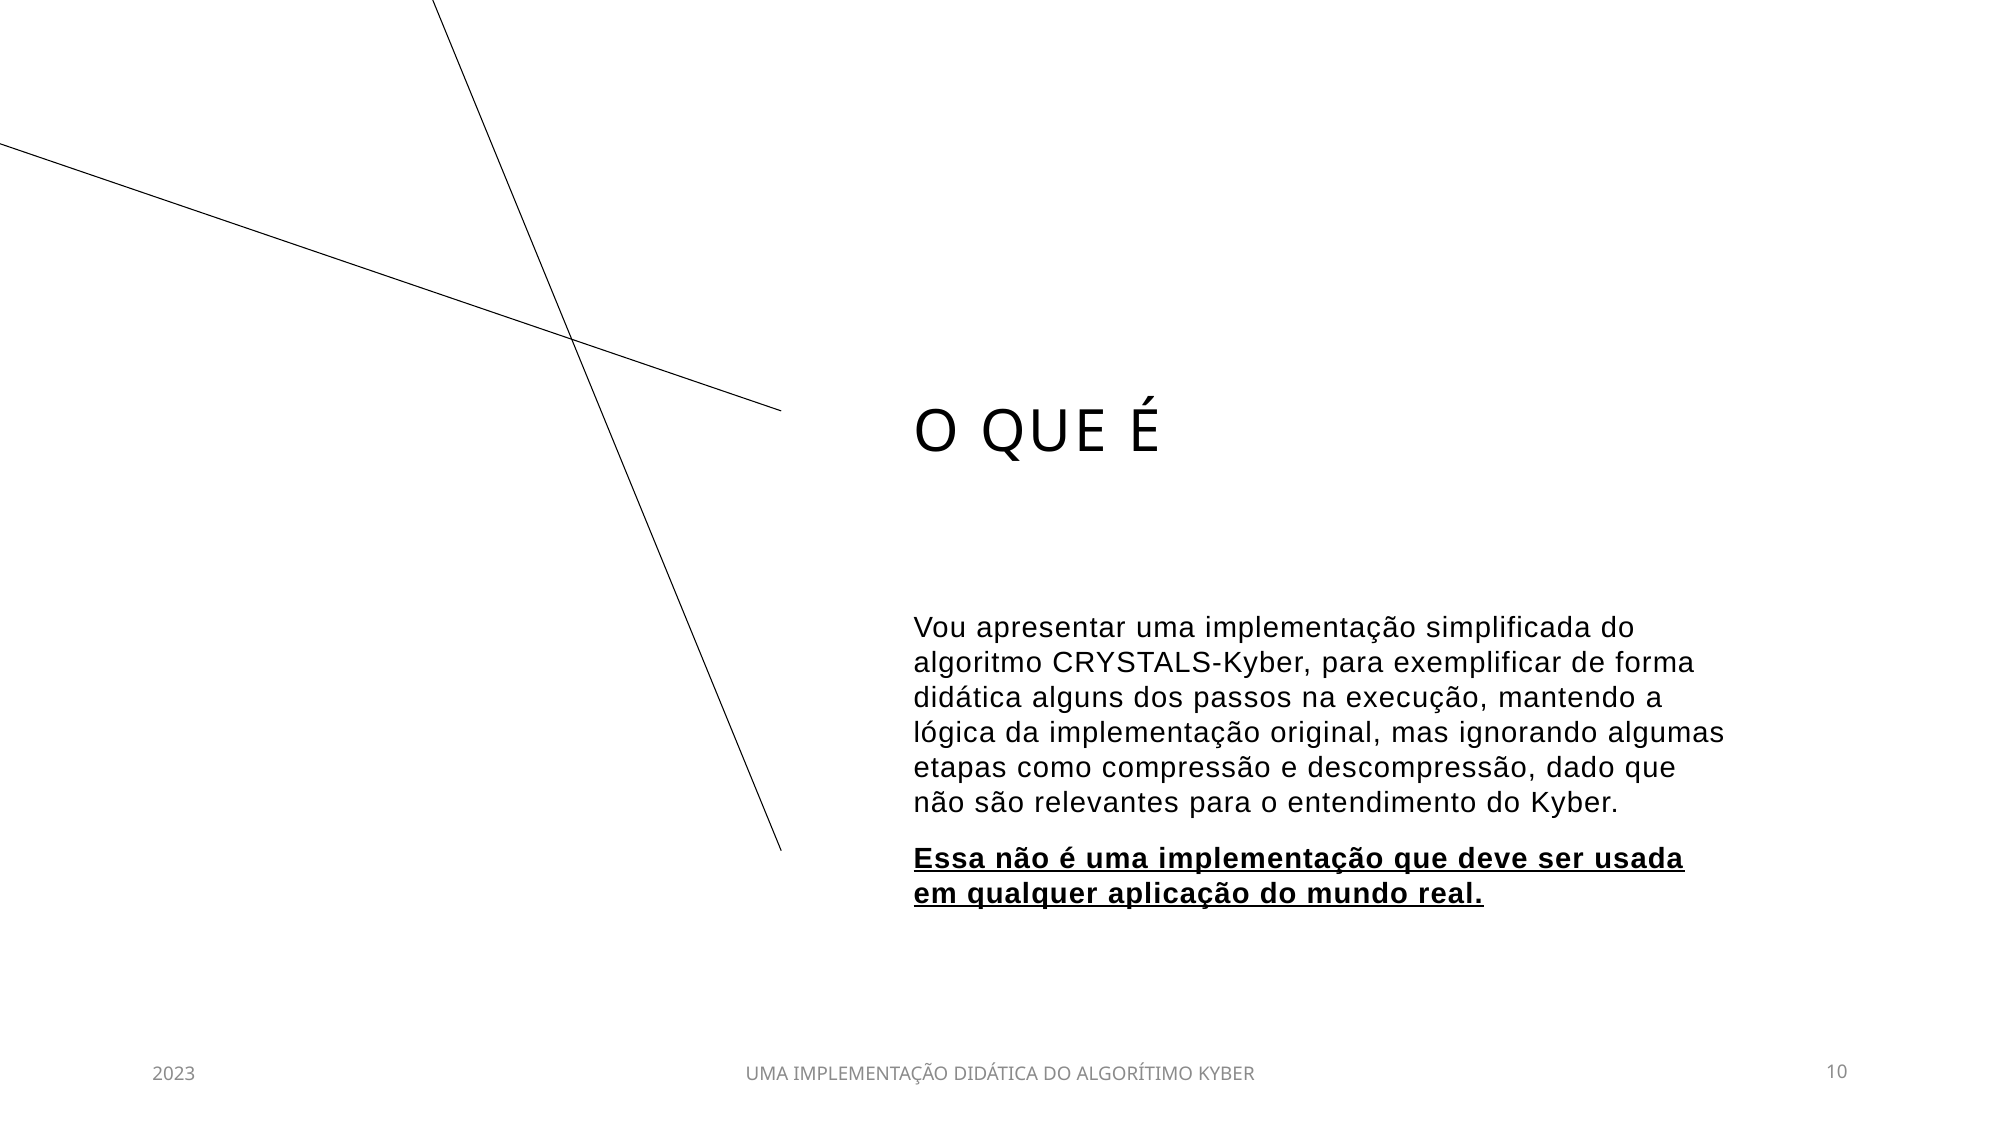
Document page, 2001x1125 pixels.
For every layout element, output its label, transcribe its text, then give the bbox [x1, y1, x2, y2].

footer UMA IMPLEMENTAÇÃO DIDÁTICA DO ALGORÍTIMO KYBER [662, 1042, 1338, 1103]
list Vou apresentar uma implementação simplificada do algoritmo CRYSTALS-Kyber, para exemplificar de forma didática alguns dos passos na execução, mantendo a lógica da implementação original, mas ignorando algumas etapas como compressão e descompressão, dado que não são relevantes para o entendimento do Kyber. Essa não é uma implementação que deve ser usada em qualquer aplicação do mundo real. [898, 600, 1748, 942]
title O que é [898, 274, 1737, 472]
slide_number 10 [1412, 1042, 1863, 1103]
slide_number 2023 [137, 1042, 588, 1103]
